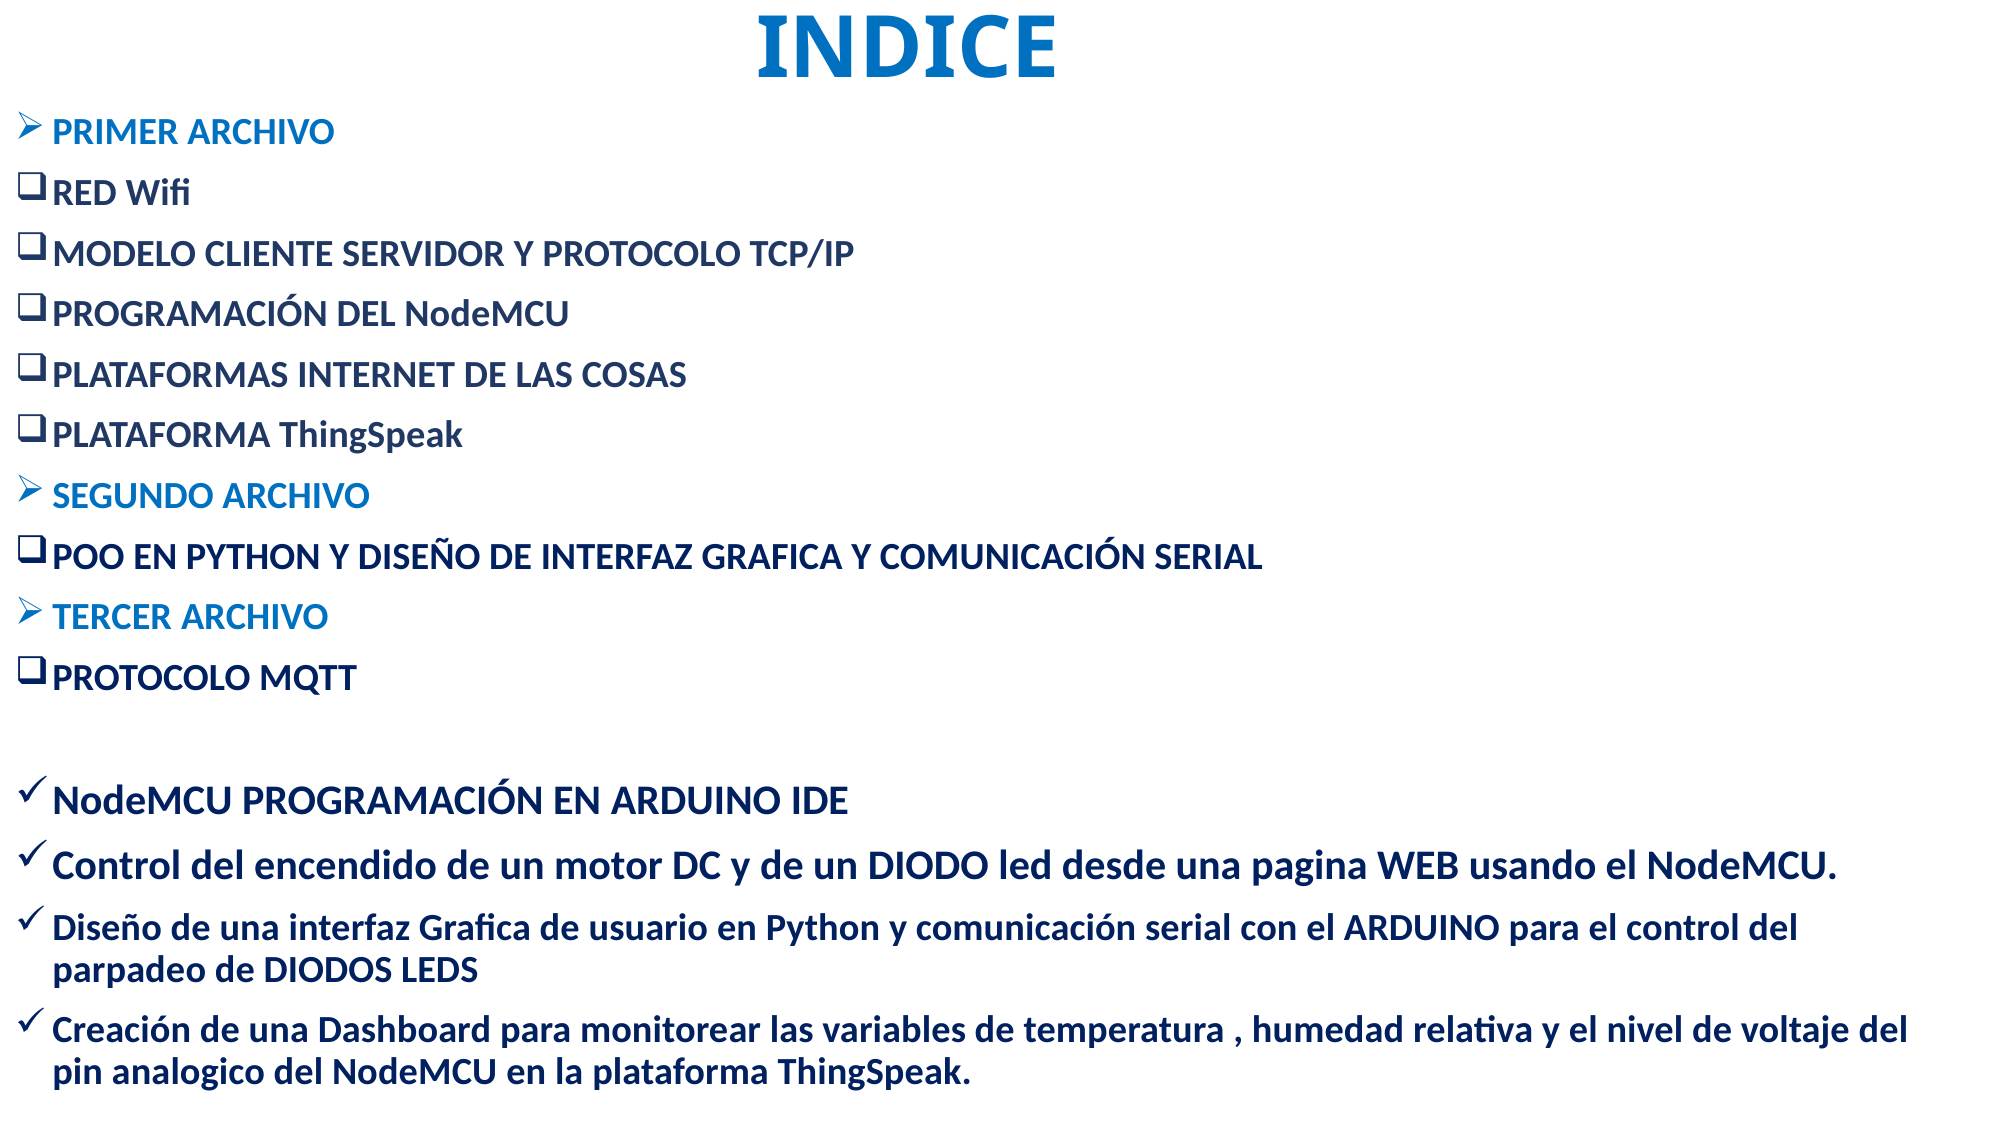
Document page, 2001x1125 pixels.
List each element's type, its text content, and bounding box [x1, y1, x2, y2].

list PRIMER ARCHIVO RED Wifi MODELO CLIENTE SERVIDOR Y PROTOCOLO TCP/IP PROGRAMACIÓN DEL NodeMCU PLATAFORMAS INTERNET DE LAS COSAS PLATAFORMA ThingSpeak SEGUNDO ARCHIVO POO EN PYTHON Y DISEÑO DE INTERFAZ GRAFICA Y COMUNICACIÓN SERIAL TERCER ARCHIVO PROTOCOLO MQTT NodeMCU PROGRAMACIÓN EN ARDUINO IDE Control del encendido de un motor DC y de un DIODO led desde una pagina WEB usando el NodeMCU. Diseño de una interfaz Grafica de usuario en Python y comunicación serial con el ARDUINO para el control del parpadeo de DIODOS LEDS Creación de una Dashboard para monitorear las variables de temperatura , humedad relativa y el nivel de voltaje del pin analogico del NodeMCU en la plataforma ThingSpeak. [0, 104, 1958, 1108]
title INDICE [368, 0, 1449, 104]
